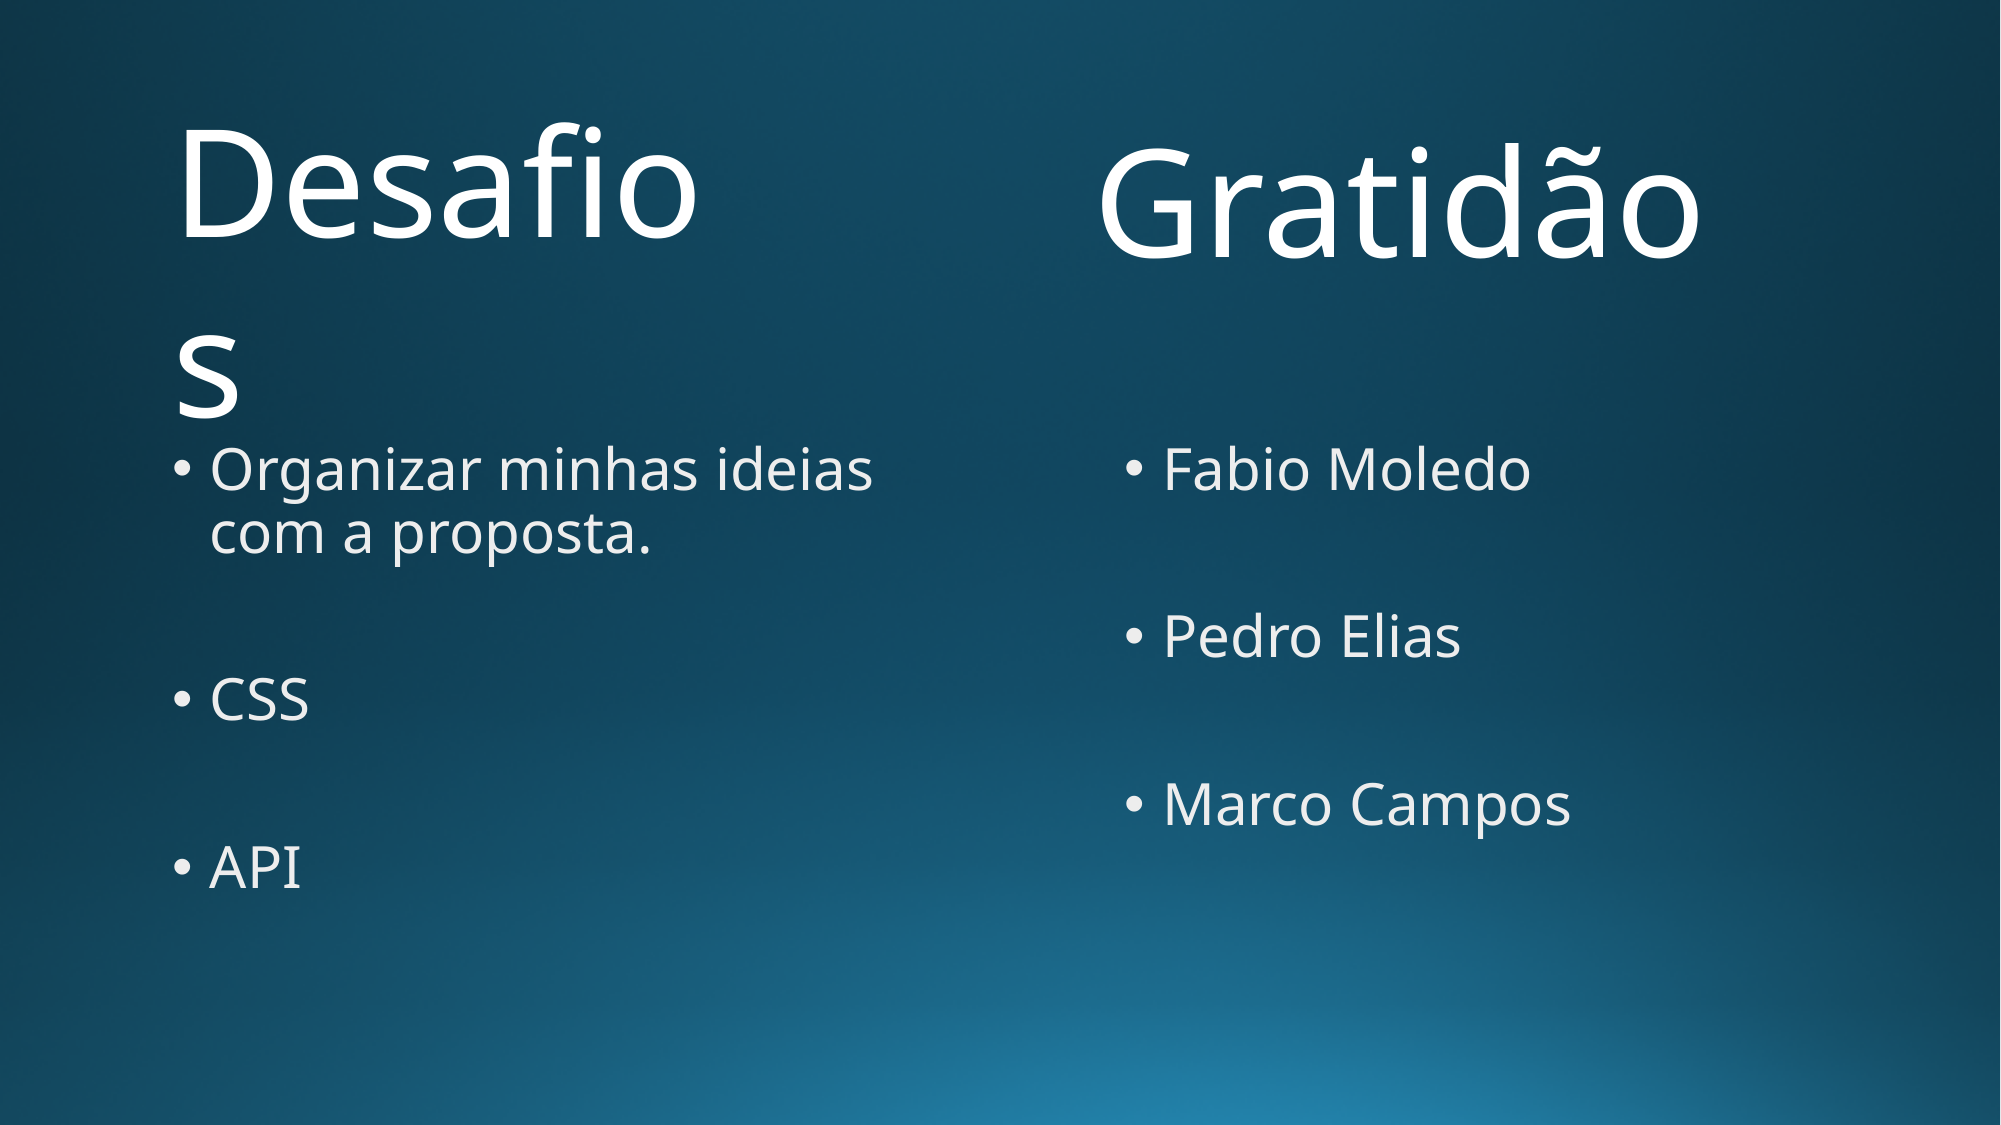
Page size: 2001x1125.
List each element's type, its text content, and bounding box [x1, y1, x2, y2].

text_box Desafios [157, 80, 748, 432]
text_box Organizar minhas ideias com a proposta. CSS API [157, 432, 890, 935]
picture [0, 0, 2001, 1125]
text_box Gratidão [1079, 99, 1722, 295]
text_box Fabio Moledo Pedro Elias Marco Campos [1110, 432, 1843, 887]
